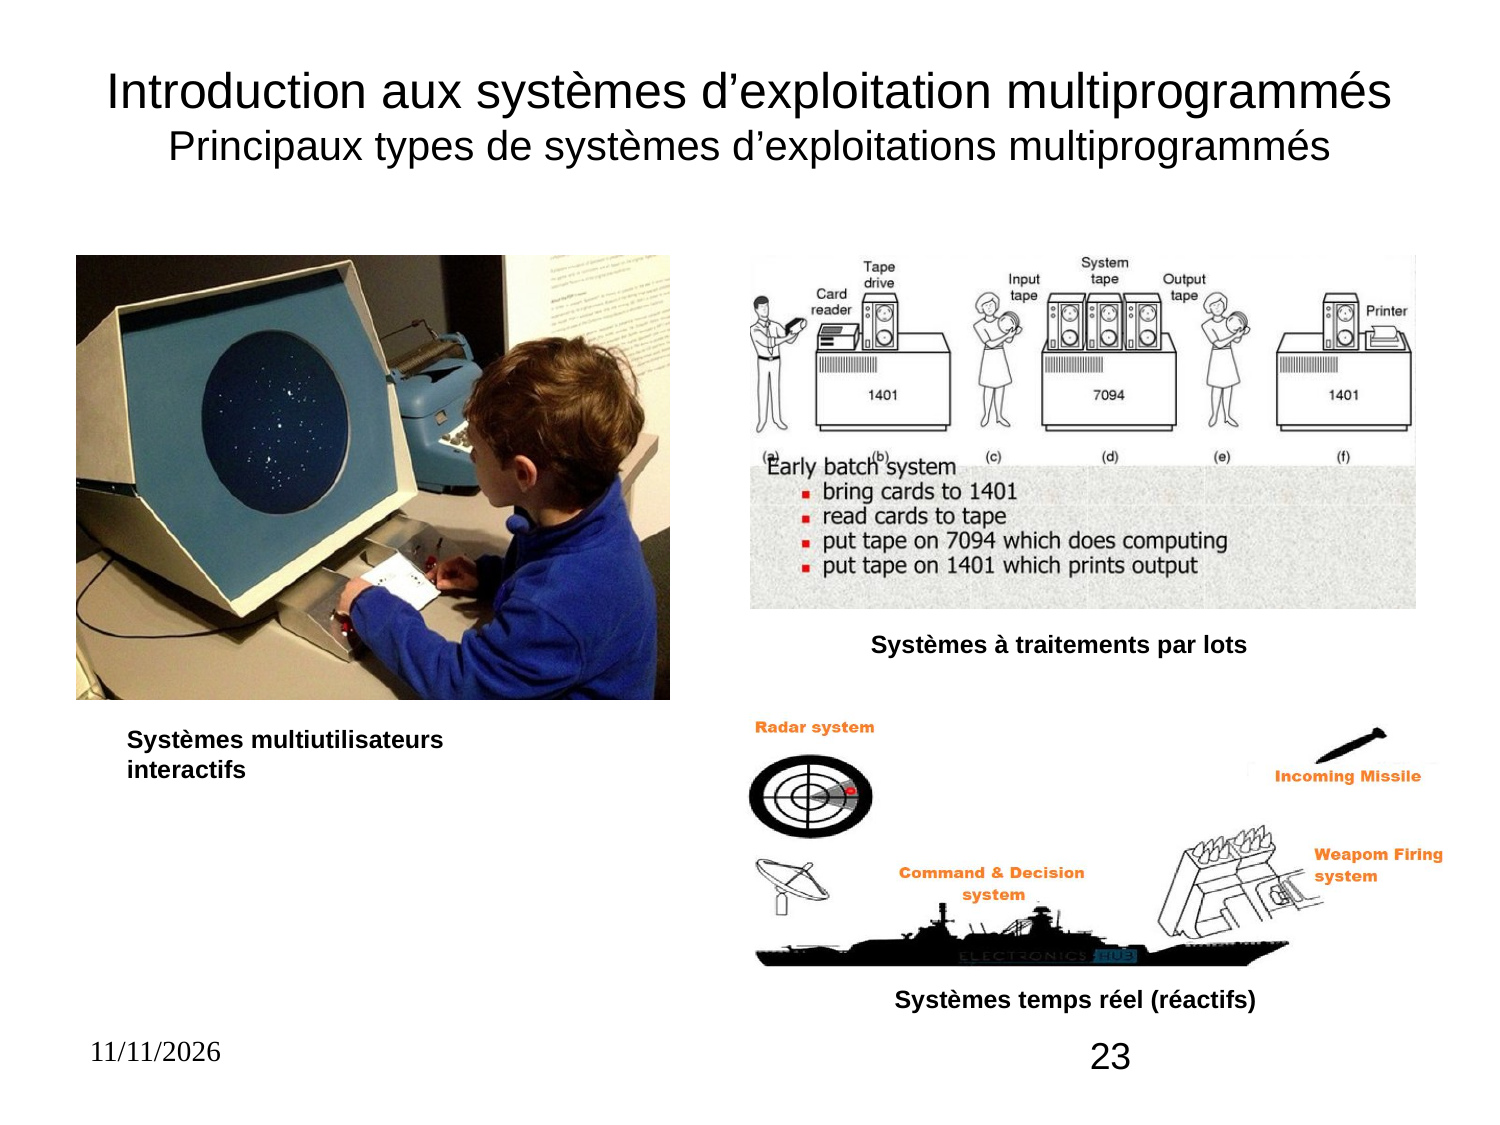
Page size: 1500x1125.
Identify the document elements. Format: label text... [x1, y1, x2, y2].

slide_number 23 [1074, 1024, 1426, 1103]
text_box Systèmes à traitements par lots [856, 621, 1275, 667]
text_box Systèmes temps réel (réactifs) [879, 975, 1299, 1021]
title Introduction aux systèmes d’exploitation multiprogrammés Principaux types de systèmes d’exploitations multiprogrammés [74, 44, 1426, 233]
picture [749, 255, 1416, 609]
text_box Systèmes multiutilisateurs interactifs [112, 716, 585, 791]
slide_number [74, 1024, 426, 1103]
picture [738, 680, 1443, 970]
picture [76, 255, 670, 700]
